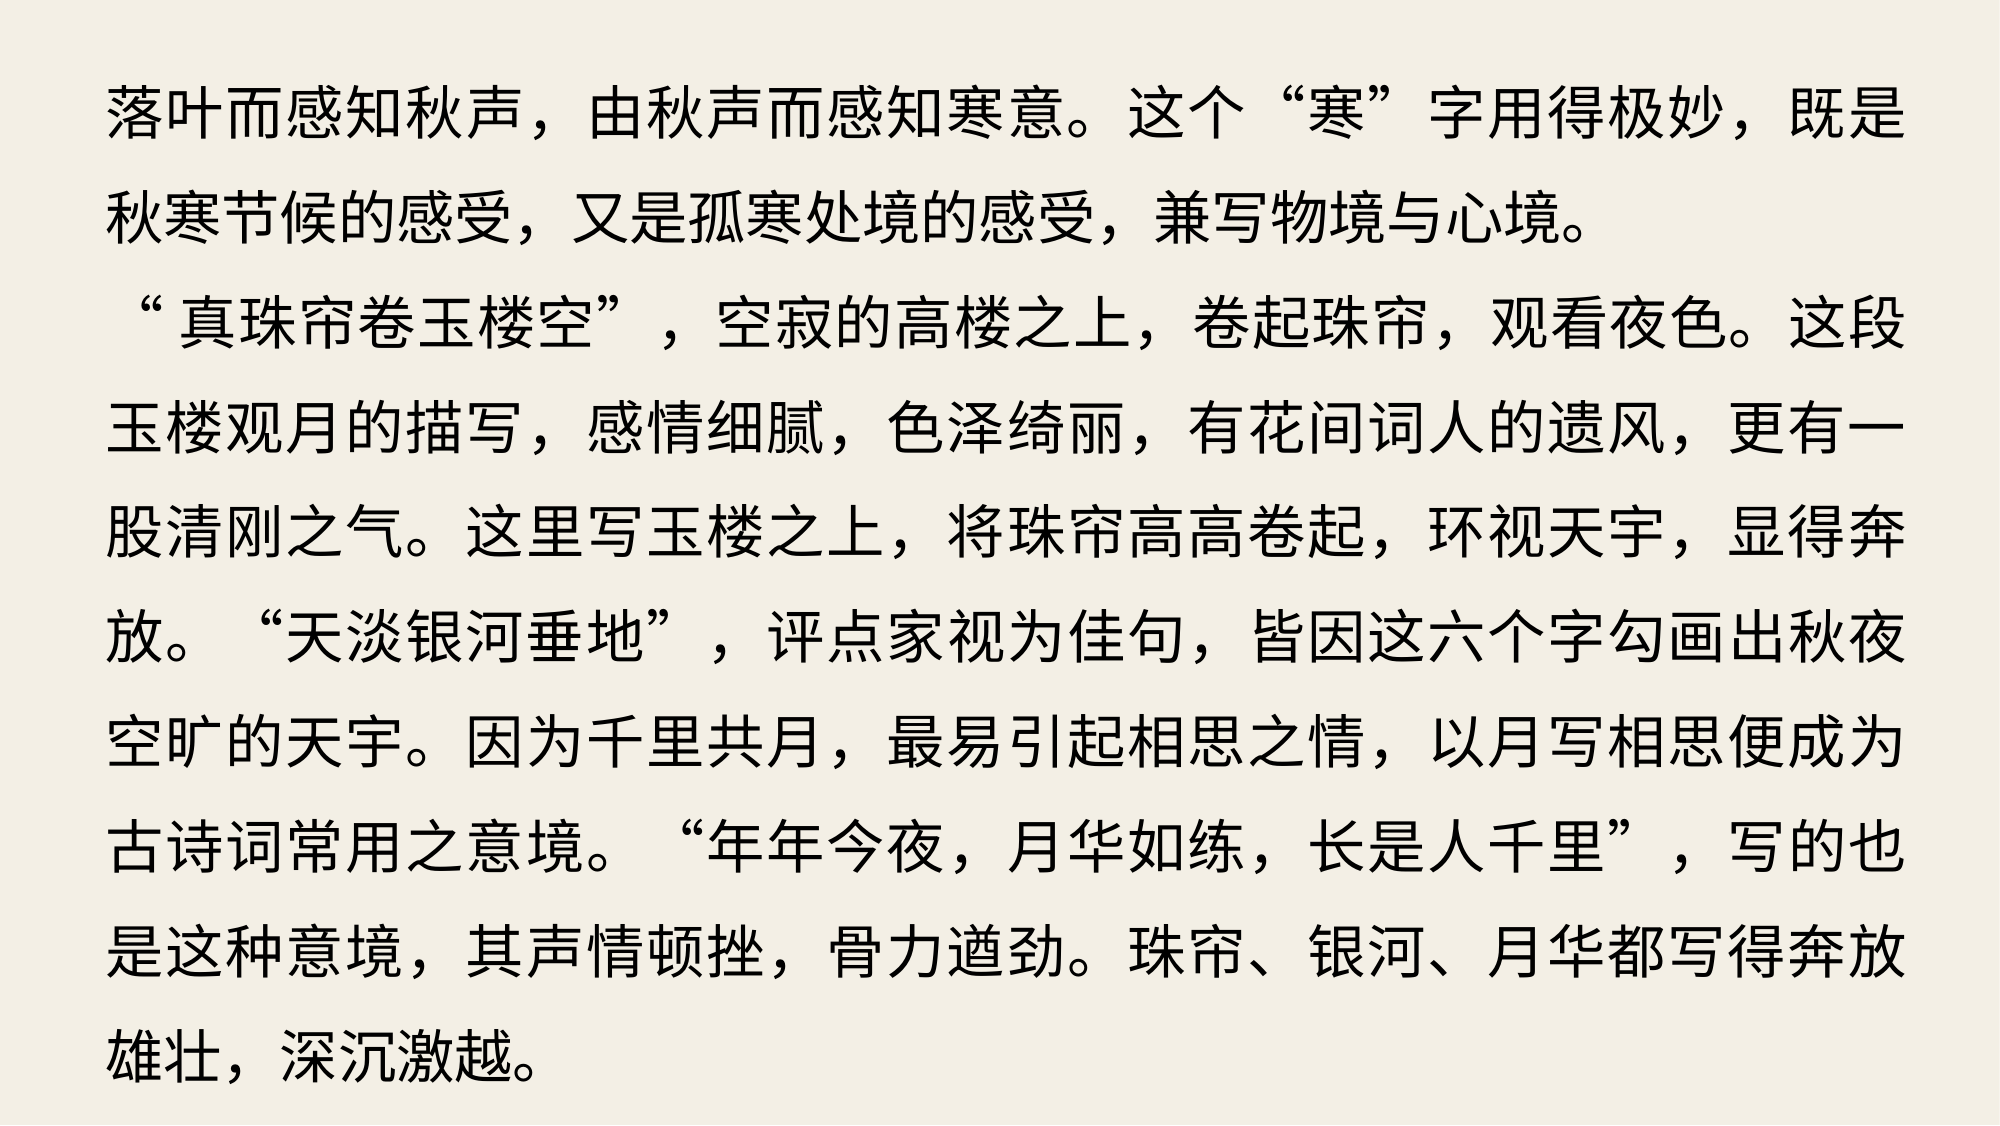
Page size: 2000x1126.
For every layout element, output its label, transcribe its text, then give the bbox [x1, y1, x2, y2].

text_box 落叶而感知秋声，由秋声而感知寒意。这个“寒”字用得极妙，既是秋寒节候的感受，又是孤寒处境的感受，兼写物境与心境。 “真珠帘卷玉楼空”，空寂的高楼之上，卷起珠帘，观看夜色。这段玉楼观月的描写，感情细腻，色泽绮丽，有花间词人的遗风，更有一股清刚之气。这里写玉楼之上，将珠帘高高卷起，环视天宇，显得奔放。“天淡银河垂地”，评点家视为佳句，皆因这六个字勾画出秋夜空旷的天宇。因为千里共月，最易引起相思之情，以月写相思便成为古诗词常用之意境。“年年今夜，月华如练，长是人千里”，写的也是这种意境，其声情顿挫，骨力遒劲。珠帘、银河、月华都写得奔放雄壮，深沉激越。 [85, 31, 1927, 1101]
